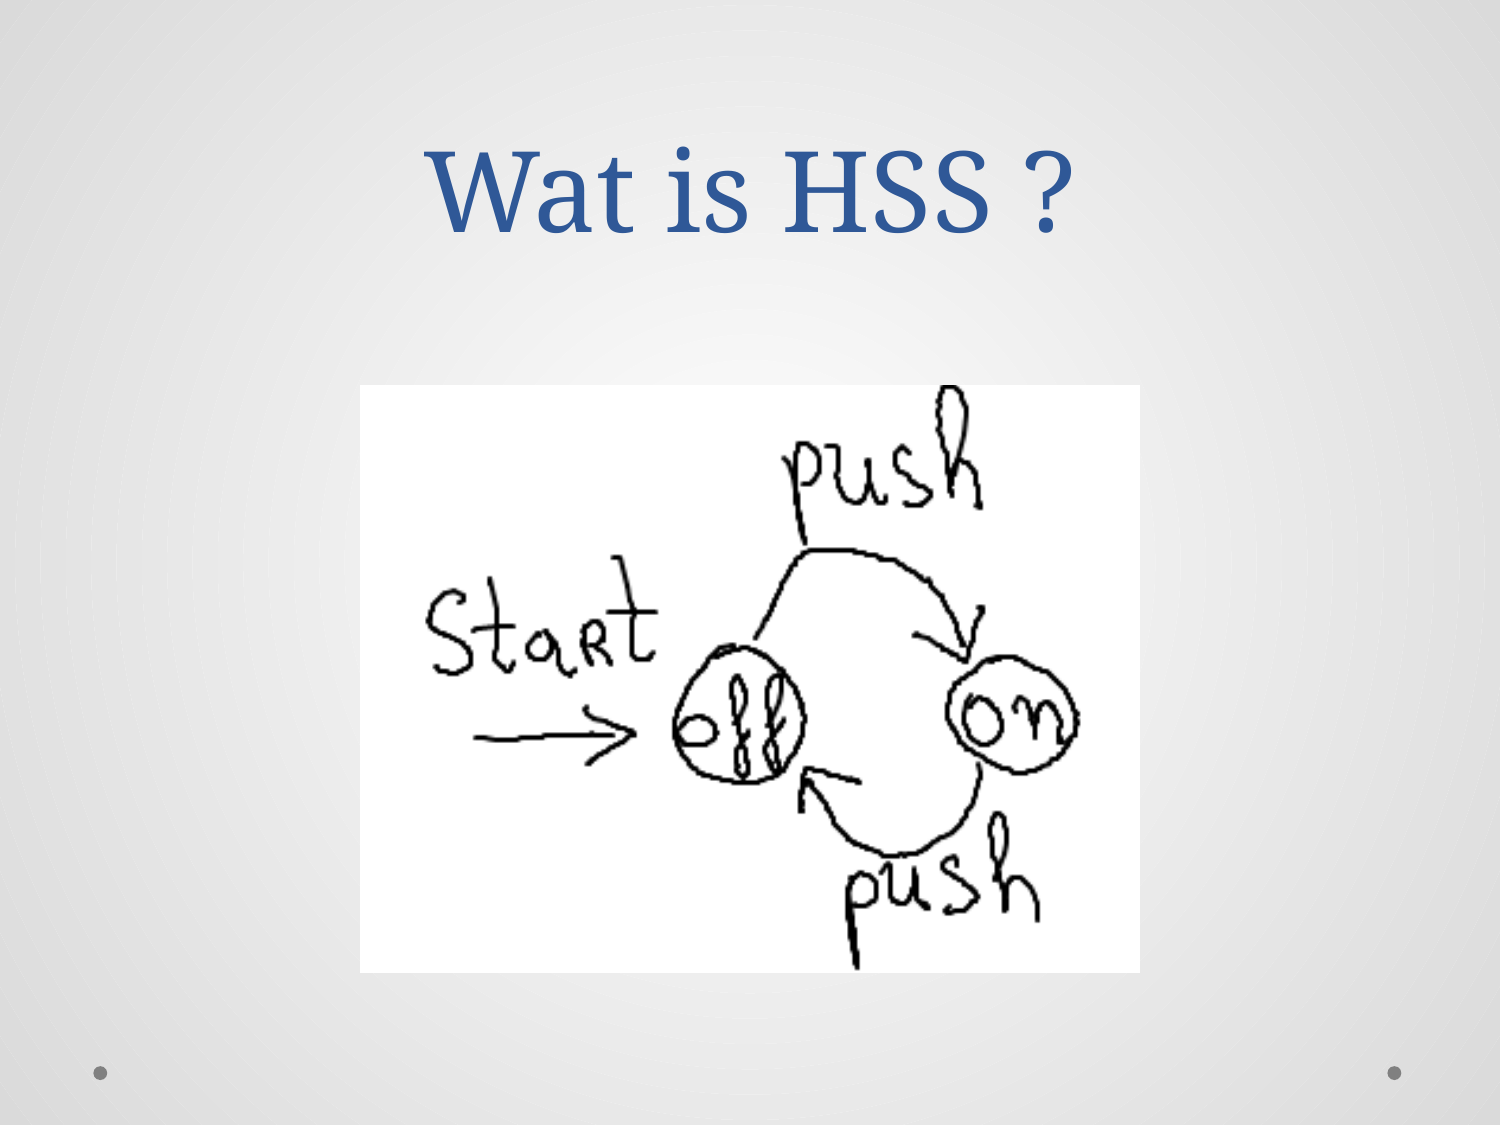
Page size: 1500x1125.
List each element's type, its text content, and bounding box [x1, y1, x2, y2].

title Wat is HSS ? [75, 0, 1425, 263]
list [359, 385, 1140, 974]
